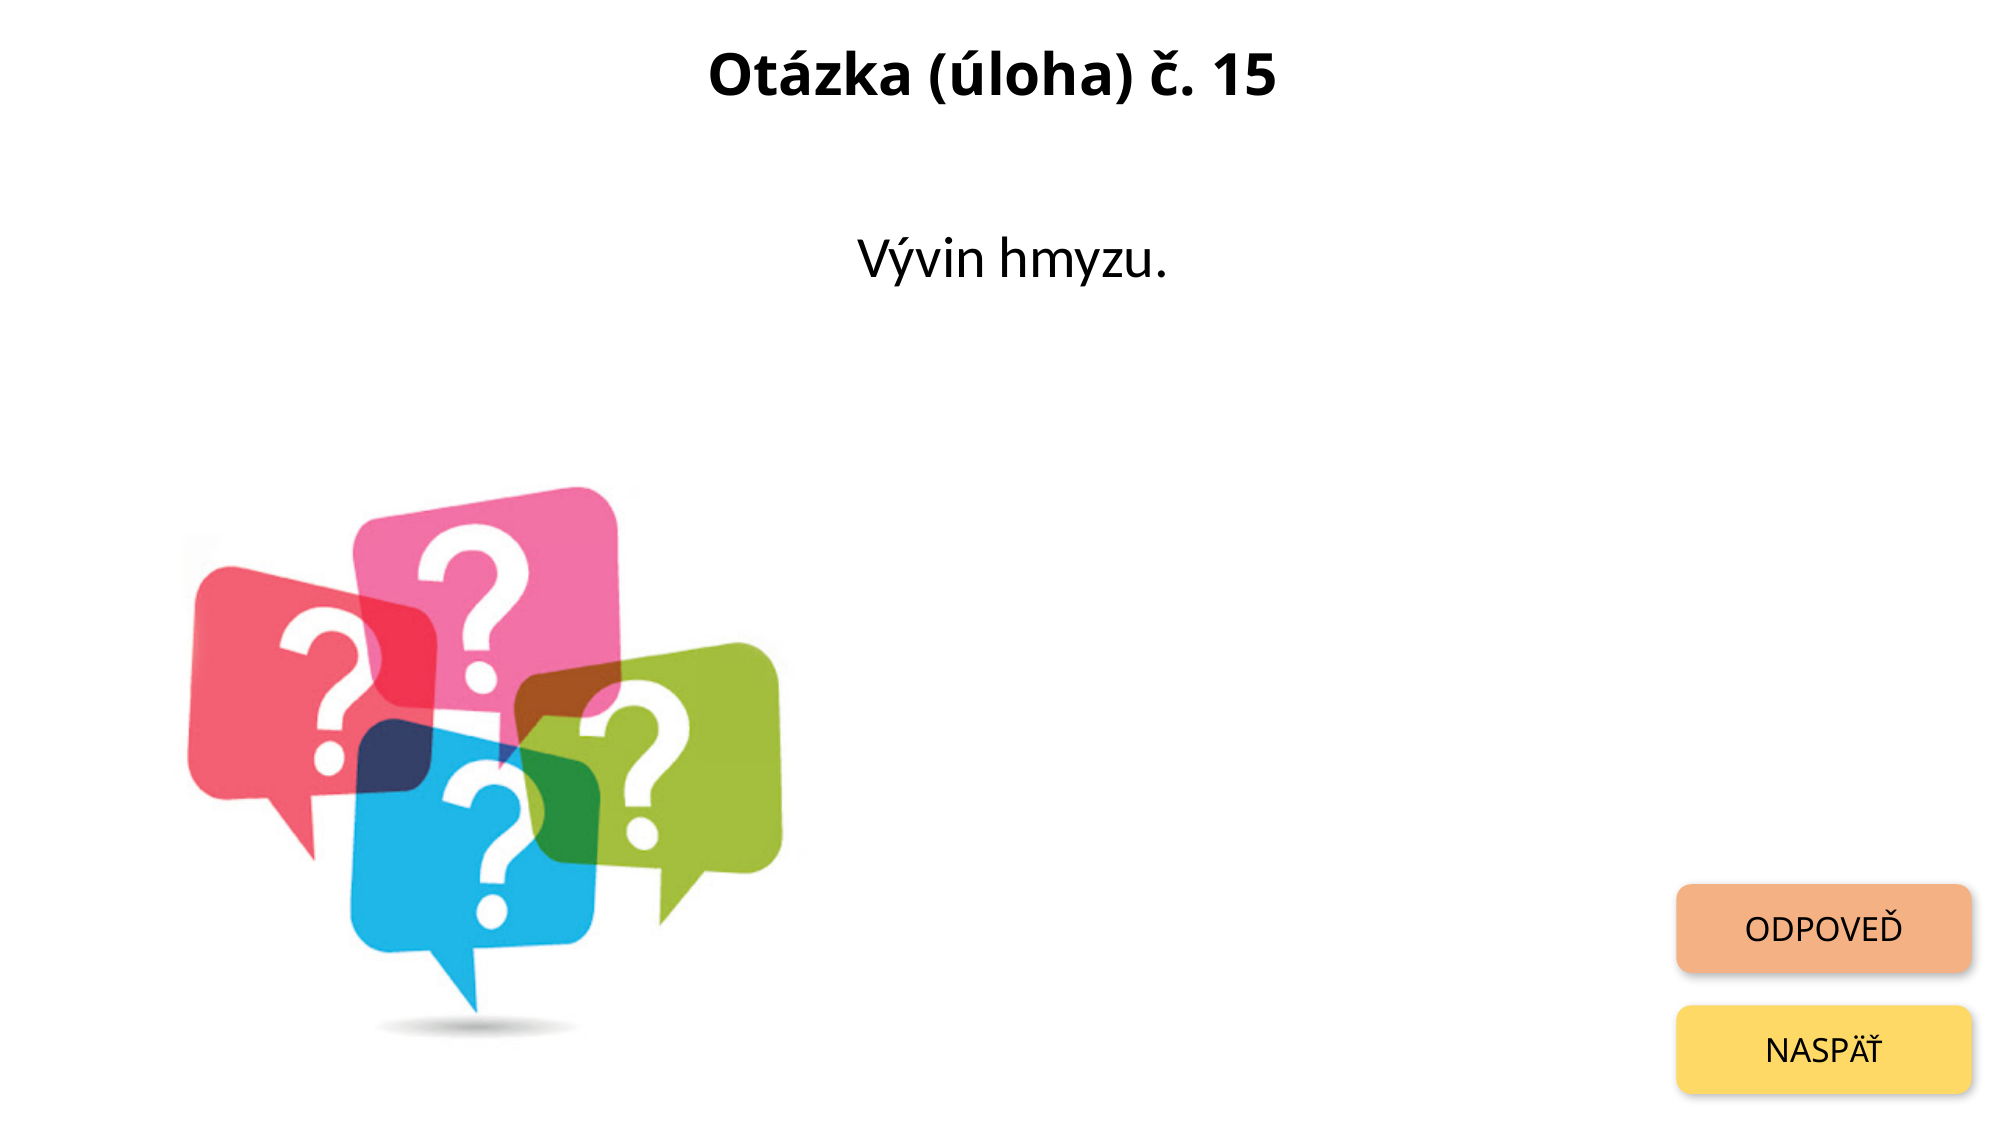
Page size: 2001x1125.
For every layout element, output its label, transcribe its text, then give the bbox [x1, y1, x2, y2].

picture [100, 461, 901, 1062]
text_box NASPÄŤ [1675, 1004, 1973, 1095]
text_box Otázka (úloha) č. 15 [0, 29, 2000, 115]
text_box ODPOVEĎ [1675, 883, 1973, 974]
text_box Vývin hmyzu. [513, 201, 1513, 297]
